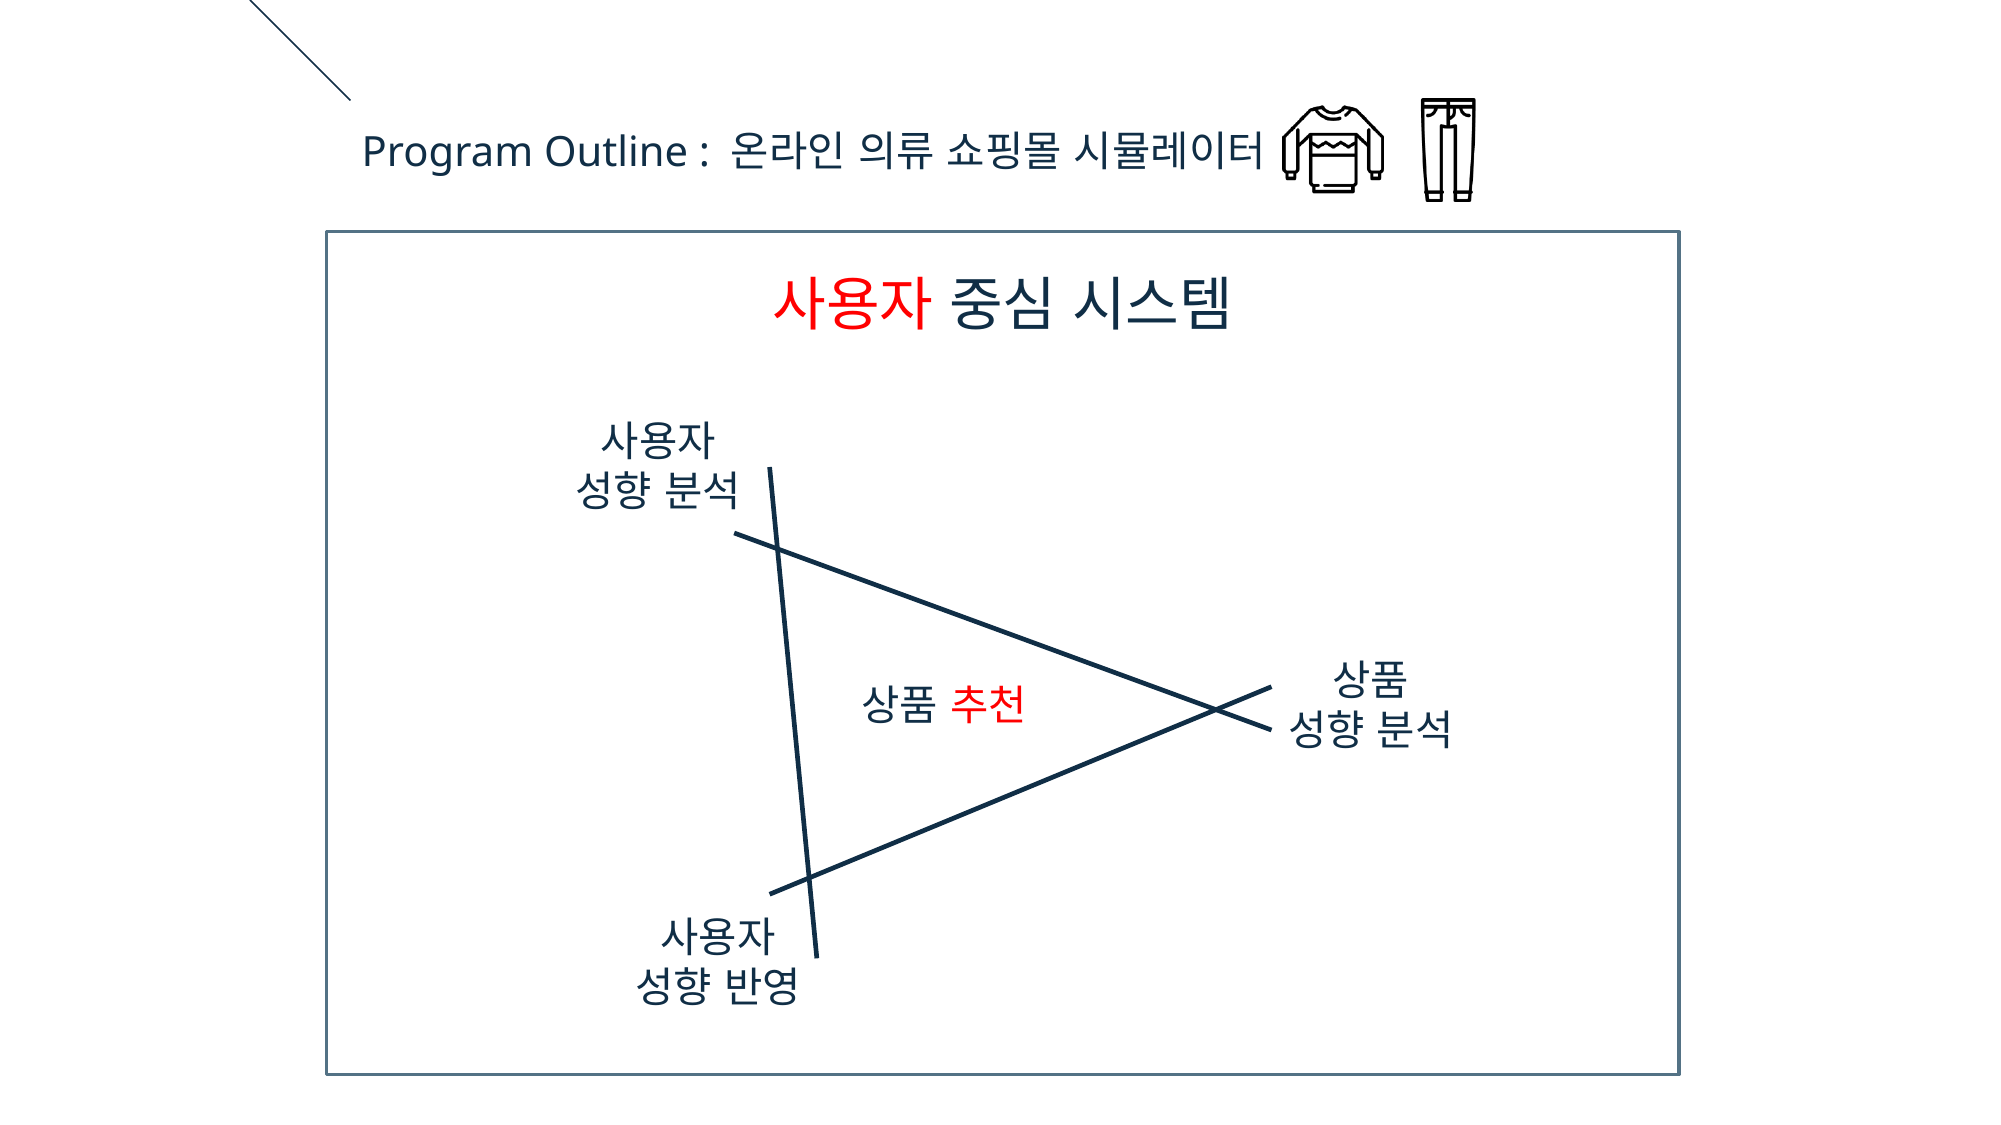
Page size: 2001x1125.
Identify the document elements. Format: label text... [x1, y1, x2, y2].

text_box Program Outline : 온라인 의류 쇼핑몰 시뮬레이터 [346, 117, 1277, 182]
text_box 사용자 성향 반영 [620, 903, 816, 1019]
text_box 상품 성향 분석 [1276, 646, 1469, 762]
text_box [249, 0, 351, 101]
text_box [733, 532, 764, 731]
text_box 사용자 중심 시스템 [757, 259, 1248, 345]
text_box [823, 532, 1272, 686]
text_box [769, 466, 818, 959]
text_box 사용자 성향 분석 [560, 407, 757, 522]
text_box [325, 230, 1681, 1077]
picture [1396, 98, 1501, 202]
picture [1282, 98, 1384, 200]
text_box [823, 686, 1272, 895]
